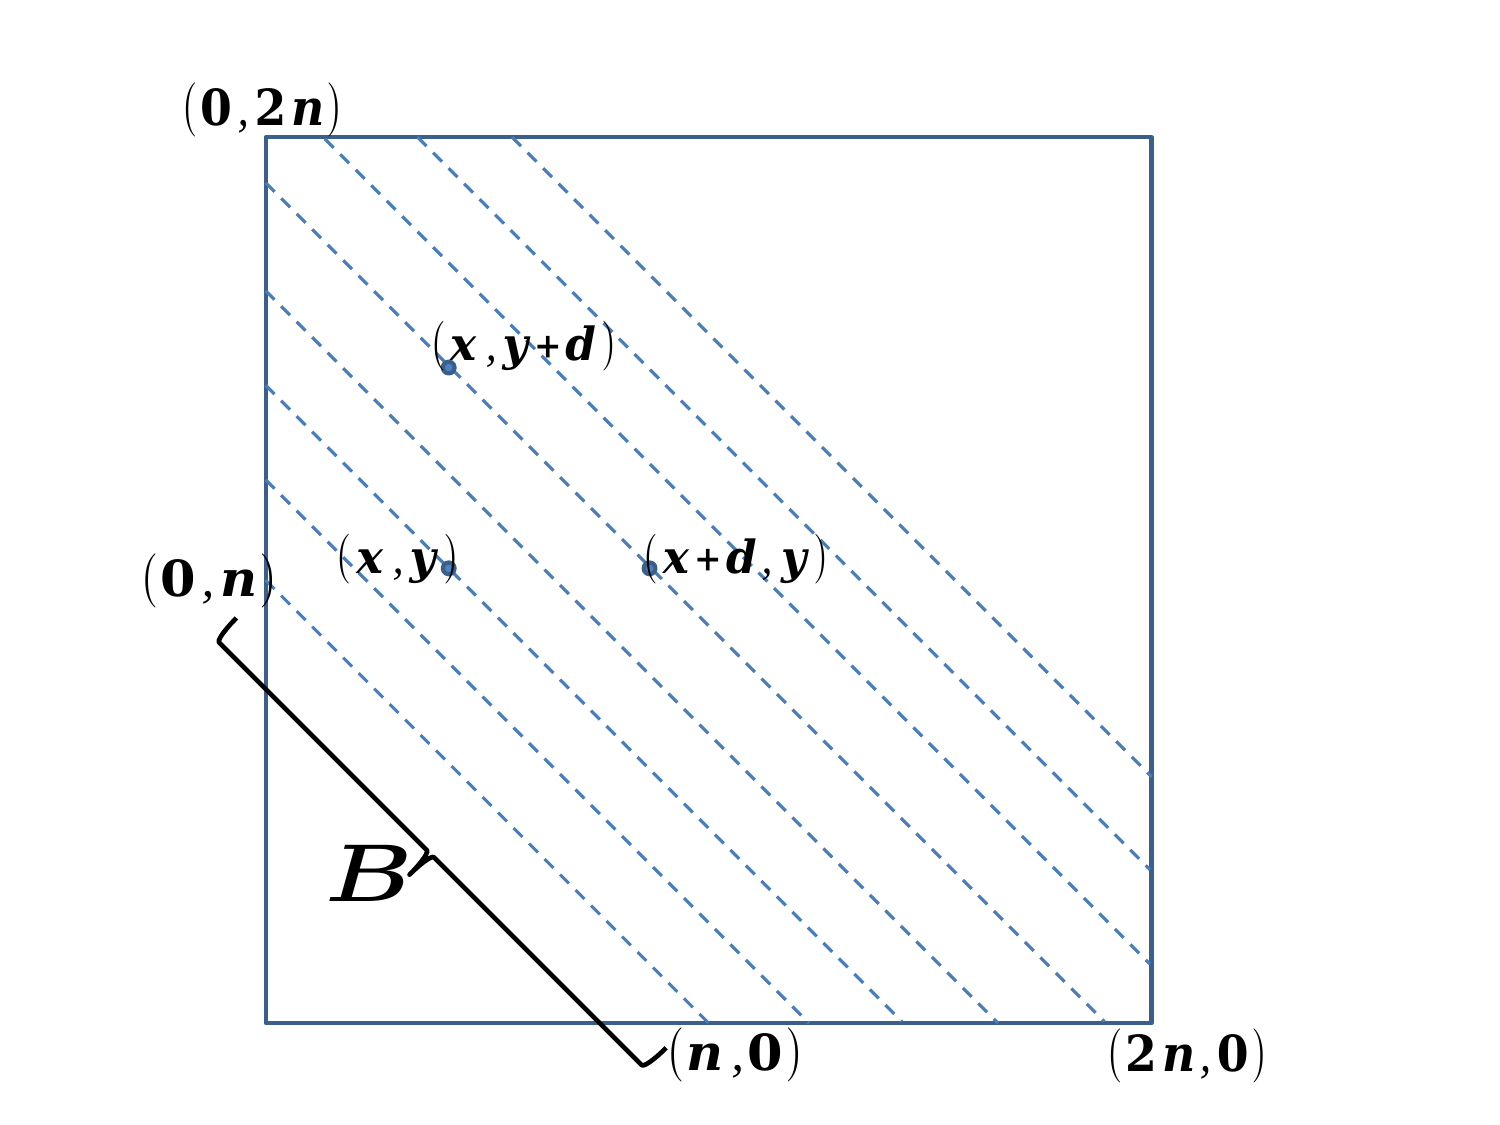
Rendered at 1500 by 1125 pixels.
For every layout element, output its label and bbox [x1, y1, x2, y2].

text_box [140, 77, 1268, 1125]
